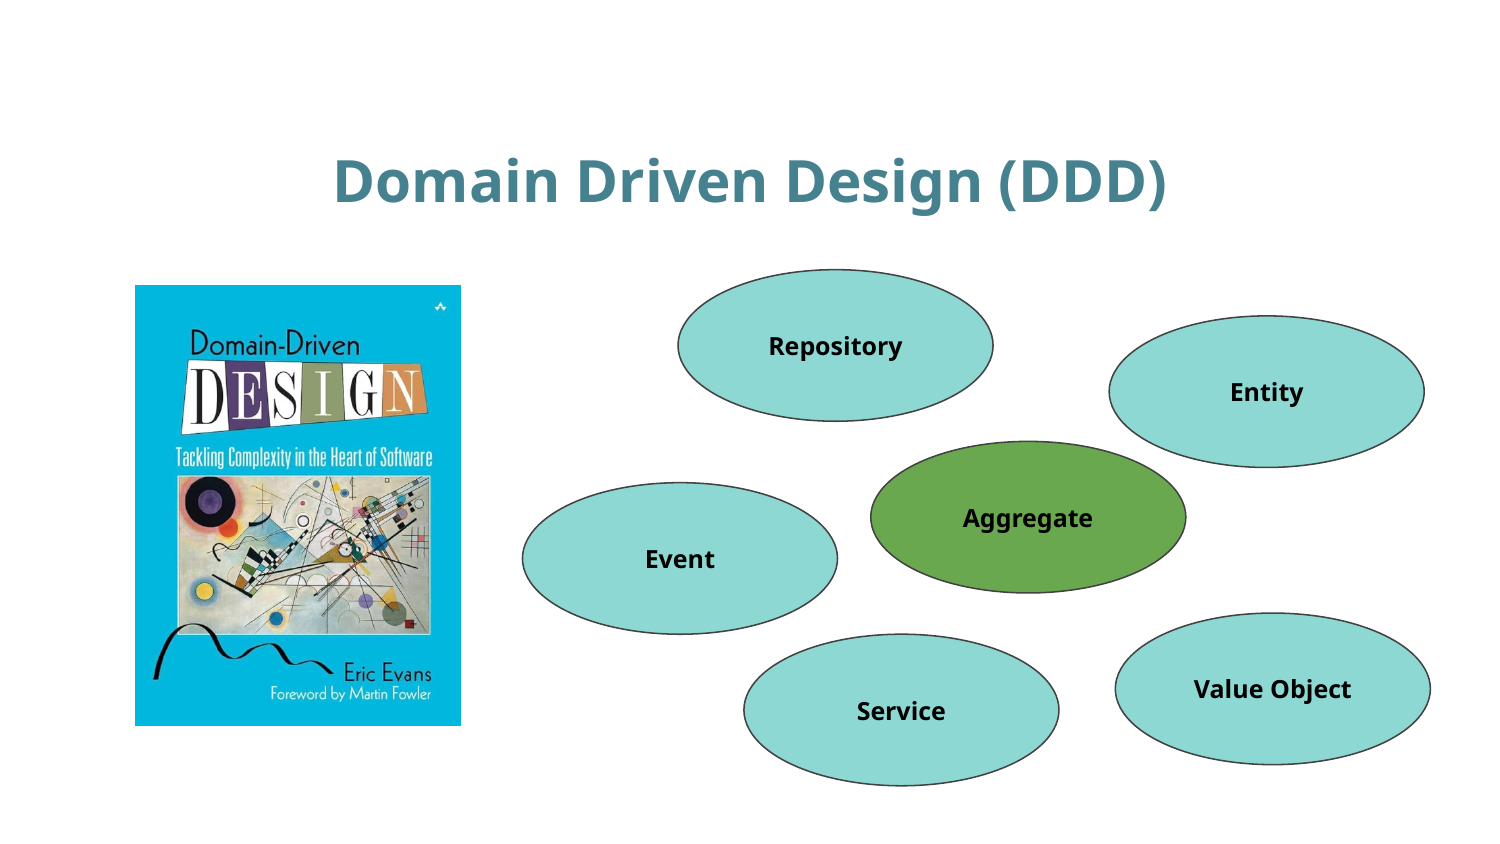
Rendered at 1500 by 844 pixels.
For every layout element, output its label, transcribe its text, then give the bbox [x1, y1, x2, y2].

text_box Repository [678, 269, 994, 422]
text_box Event [522, 482, 838, 635]
text_box Value Object [1115, 613, 1431, 765]
text_box Entity [1109, 315, 1425, 468]
picture [135, 285, 461, 726]
text_box Service [743, 634, 1059, 786]
title Domain Driven Design (DDD) [173, 129, 1327, 294]
text_box Aggregate [870, 441, 1186, 593]
